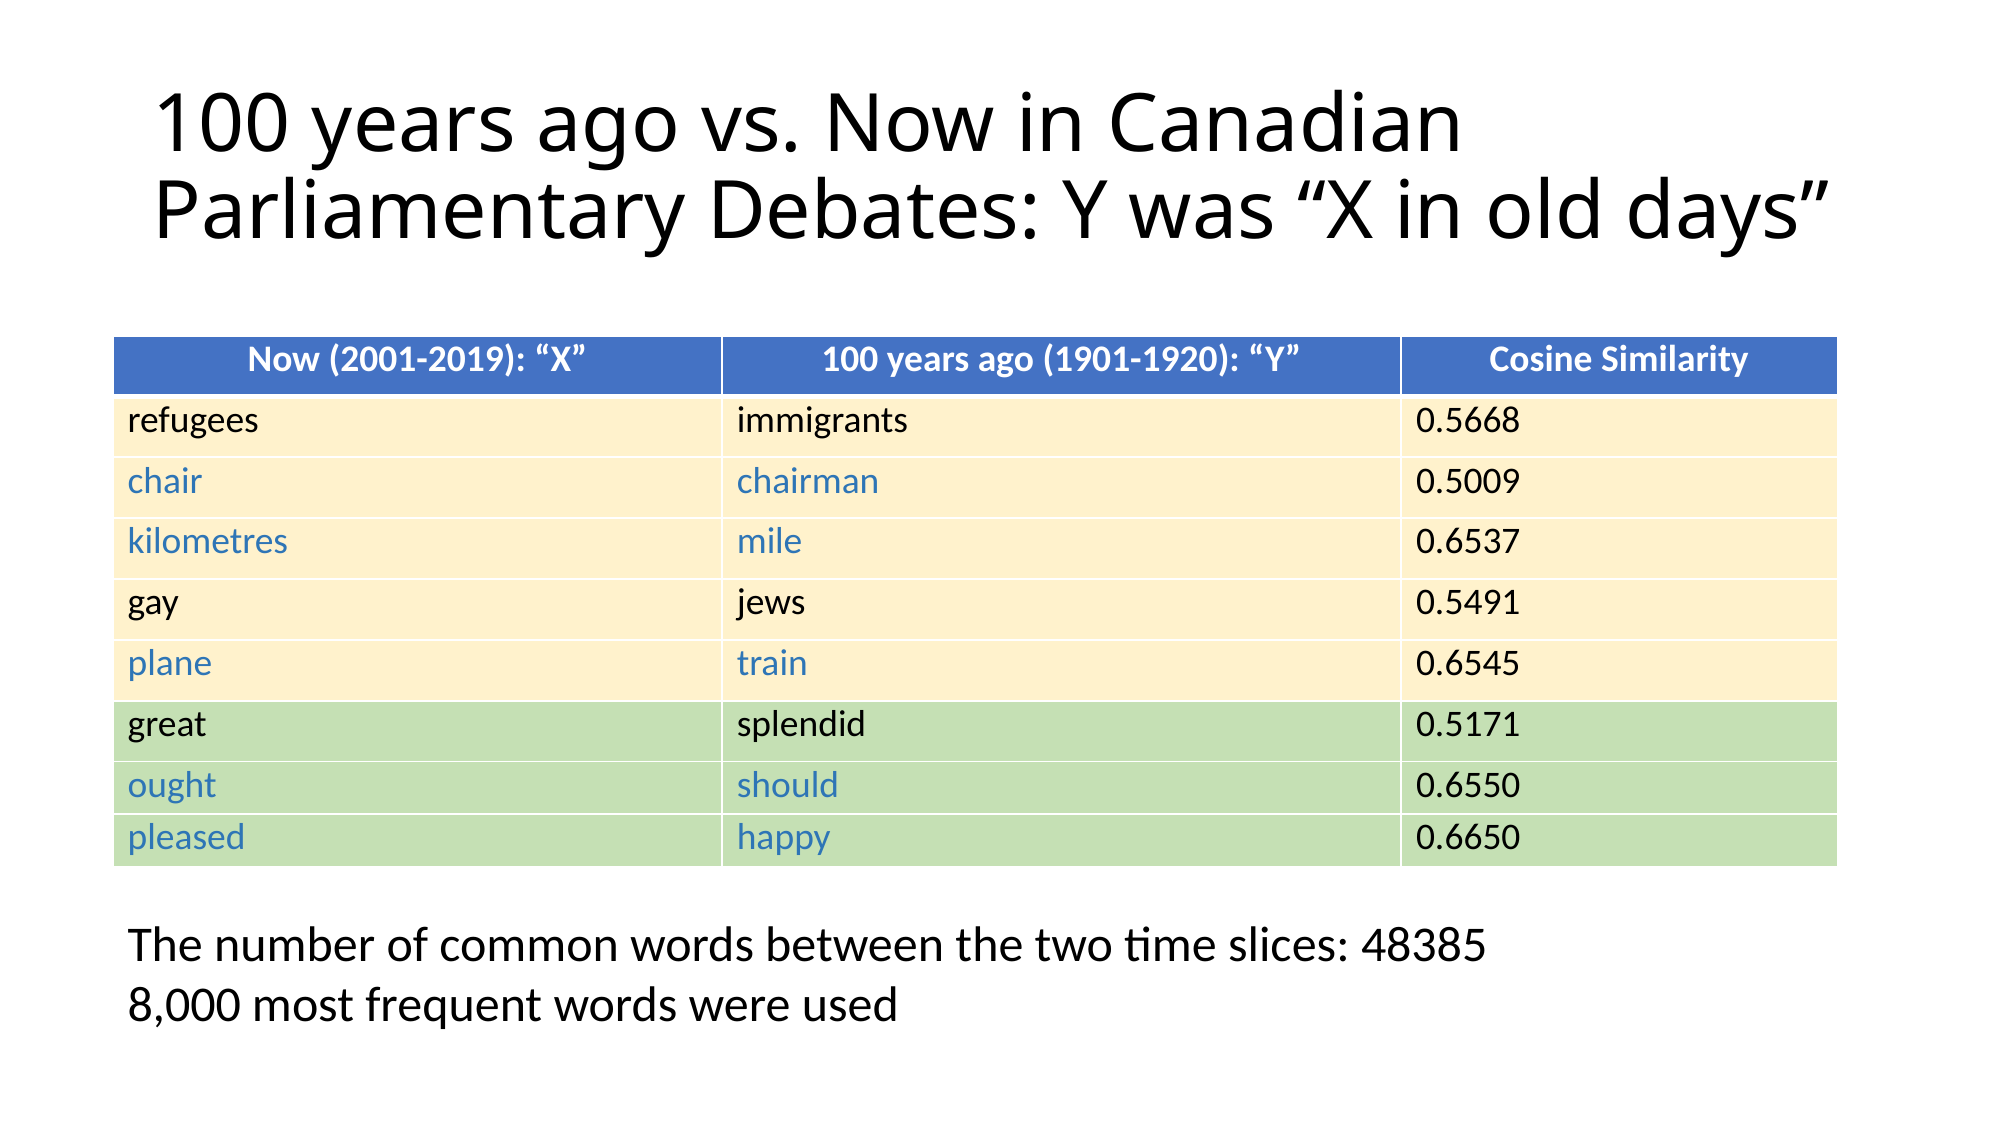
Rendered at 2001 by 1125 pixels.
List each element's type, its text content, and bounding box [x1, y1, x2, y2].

table_header Cosine Similarity [1402, 337, 1837, 394]
table_cell happy [723, 815, 1400, 866]
table_cell chair [114, 458, 721, 517]
table_cell 0.5171 [1402, 702, 1837, 761]
table_cell great [114, 702, 721, 761]
table_cell train [723, 641, 1400, 700]
table_cell 0.5491 [1402, 580, 1837, 639]
table_cell refugees [114, 399, 721, 456]
table_cell pleased [114, 815, 721, 866]
table_cell ought [114, 762, 721, 813]
table_cell 0.6550 [1402, 762, 1837, 813]
title 100 years ago vs. Now in Canadian Parliamentary Debates: Y was “X in old days” [137, 59, 1863, 278]
table_cell should [723, 762, 1400, 813]
table_cell chairman [723, 458, 1400, 517]
table_cell jews [723, 580, 1400, 639]
table_cell plane [114, 641, 721, 700]
table_cell 0.6650 [1402, 815, 1837, 866]
table_cell gay [114, 580, 721, 639]
table_cell 0.6537 [1402, 519, 1837, 578]
table_header Now (2001-2019): “X” [114, 337, 721, 394]
table_cell mile [723, 519, 1400, 578]
table_cell 0.6545 [1402, 641, 1837, 700]
table_cell immigrants [723, 399, 1400, 456]
table_header 100 years ago (1901-1920): “Y” [723, 337, 1400, 394]
text_box The number of common words between the two time slices: 48385 8,000 most frequent words were used [112, 903, 1838, 1039]
table_cell 0.5668 [1402, 399, 1837, 456]
table_cell splendid [723, 702, 1400, 761]
table_cell 0.5009 [1402, 458, 1837, 517]
table_cell kilometres [114, 519, 721, 578]
